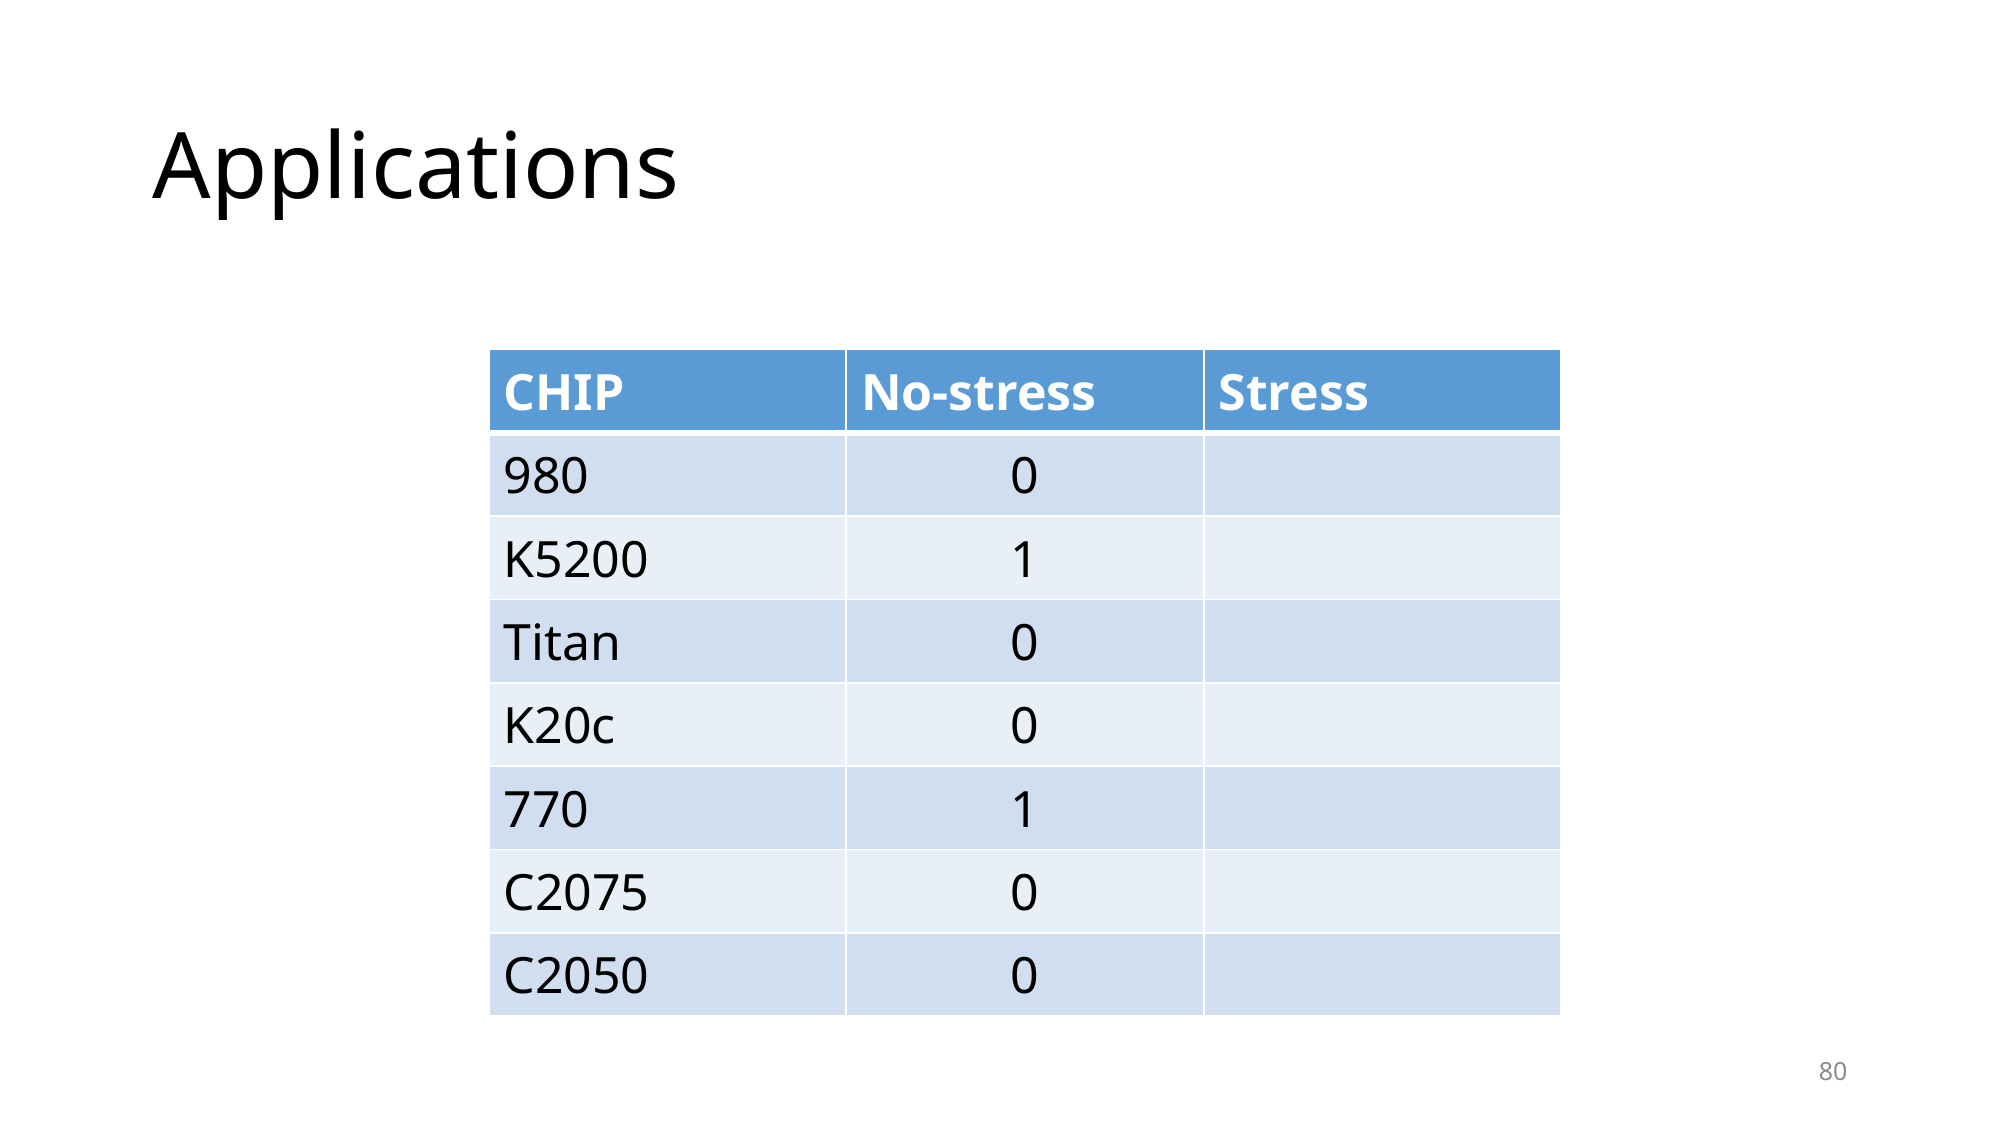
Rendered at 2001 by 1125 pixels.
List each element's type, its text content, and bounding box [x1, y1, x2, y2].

table_cell 0 [847, 436, 1203, 515]
slide_number 80 [1412, 1042, 1863, 1103]
table_cell 0 [847, 684, 1203, 765]
title Applications [137, 59, 1863, 278]
table_cell [1205, 767, 1560, 849]
table_cell [1205, 684, 1560, 765]
text_box [162, 324, 1888, 1039]
table_cell 0 [847, 934, 1203, 1015]
table_cell 980 [490, 436, 845, 515]
table_header No-stress [847, 350, 1203, 430]
table_cell [1205, 600, 1560, 682]
table_cell [1205, 517, 1560, 599]
table_cell 1 [847, 767, 1203, 849]
text_box [137, 349, 1863, 1064]
table_cell [1205, 934, 1560, 1015]
table_cell Titan [490, 600, 845, 682]
table_cell C2050 [490, 934, 845, 1015]
table_cell 0 [847, 600, 1203, 682]
table_cell K20c [490, 684, 845, 765]
table_cell C2075 [490, 850, 845, 932]
table_cell 770 [490, 767, 845, 849]
table_header Stress [1205, 350, 1560, 430]
table_cell 1 [847, 517, 1203, 599]
table_cell [1205, 436, 1560, 515]
table_cell 0 [847, 850, 1203, 932]
table_cell K5200 [490, 517, 845, 599]
table_header CHIP [490, 350, 845, 430]
table_cell [1205, 850, 1560, 932]
